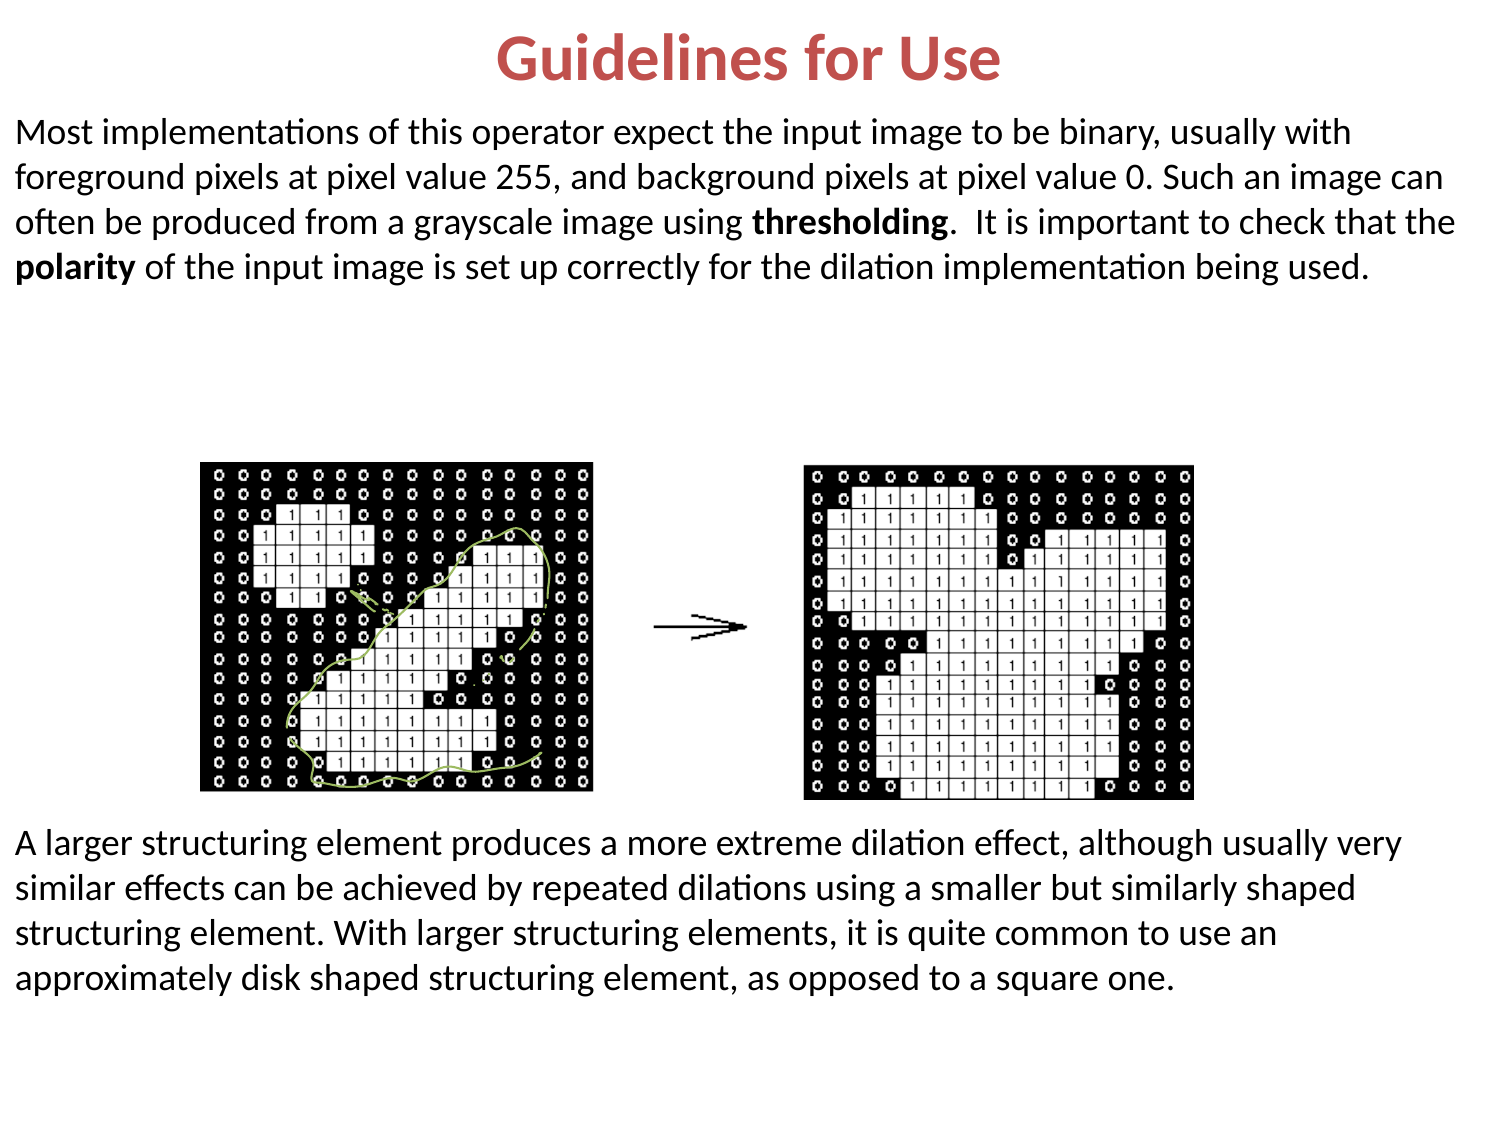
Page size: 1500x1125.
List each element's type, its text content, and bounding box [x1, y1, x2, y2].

title Guidelines for Use [112, 0, 1388, 99]
text_box A larger structuring element produces a more extreme dilation effect, although usually very similar effects can be achieved by repeated dilations using a smaller but similarly shaped structuring element. With larger structuring elements, it is quite common to use an approximately disk shaped structuring element, as opposed to a square one. [0, 810, 1488, 1006]
text_box Most implementations of this operator expect the input image to be binary, usually with foreground pixels at pixel value 255, and background pixels at pixel value 0. Such an image can often be produced from a grayscale image using thresholding. It is important to check that the polarity of the input image is set up correctly for the dilation implementation being used. [0, 99, 1500, 295]
picture [199, 462, 1194, 801]
